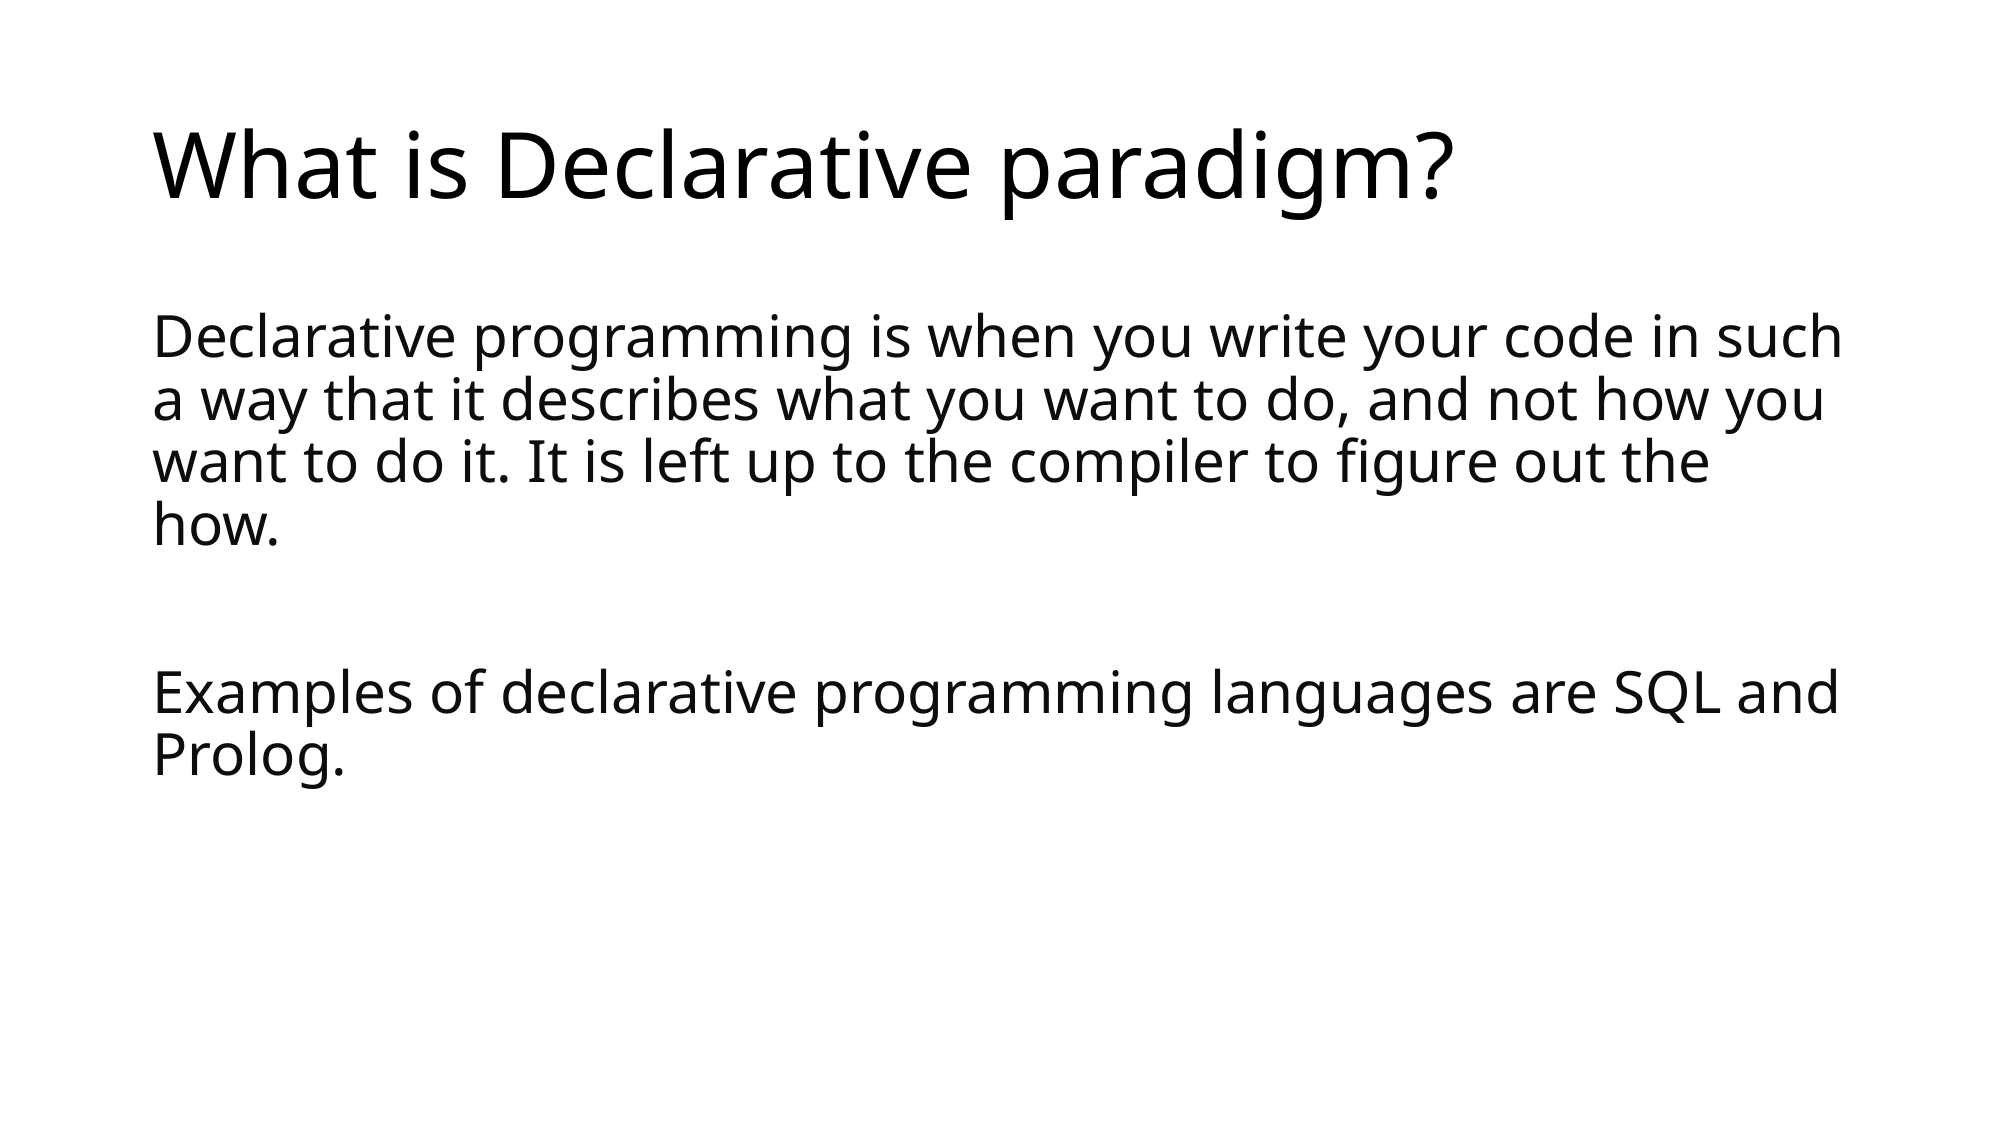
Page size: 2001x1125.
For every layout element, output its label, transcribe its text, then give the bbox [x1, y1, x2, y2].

list Declarative programming is when you write your code in such a way that it describes what you want to do, and not how you want to do it. It is left up to the compiler to figure out the how. Examples of declarative programming languages are SQL and Prolog. [137, 299, 1863, 1014]
title What is Declarative paradigm? [137, 59, 1863, 278]
